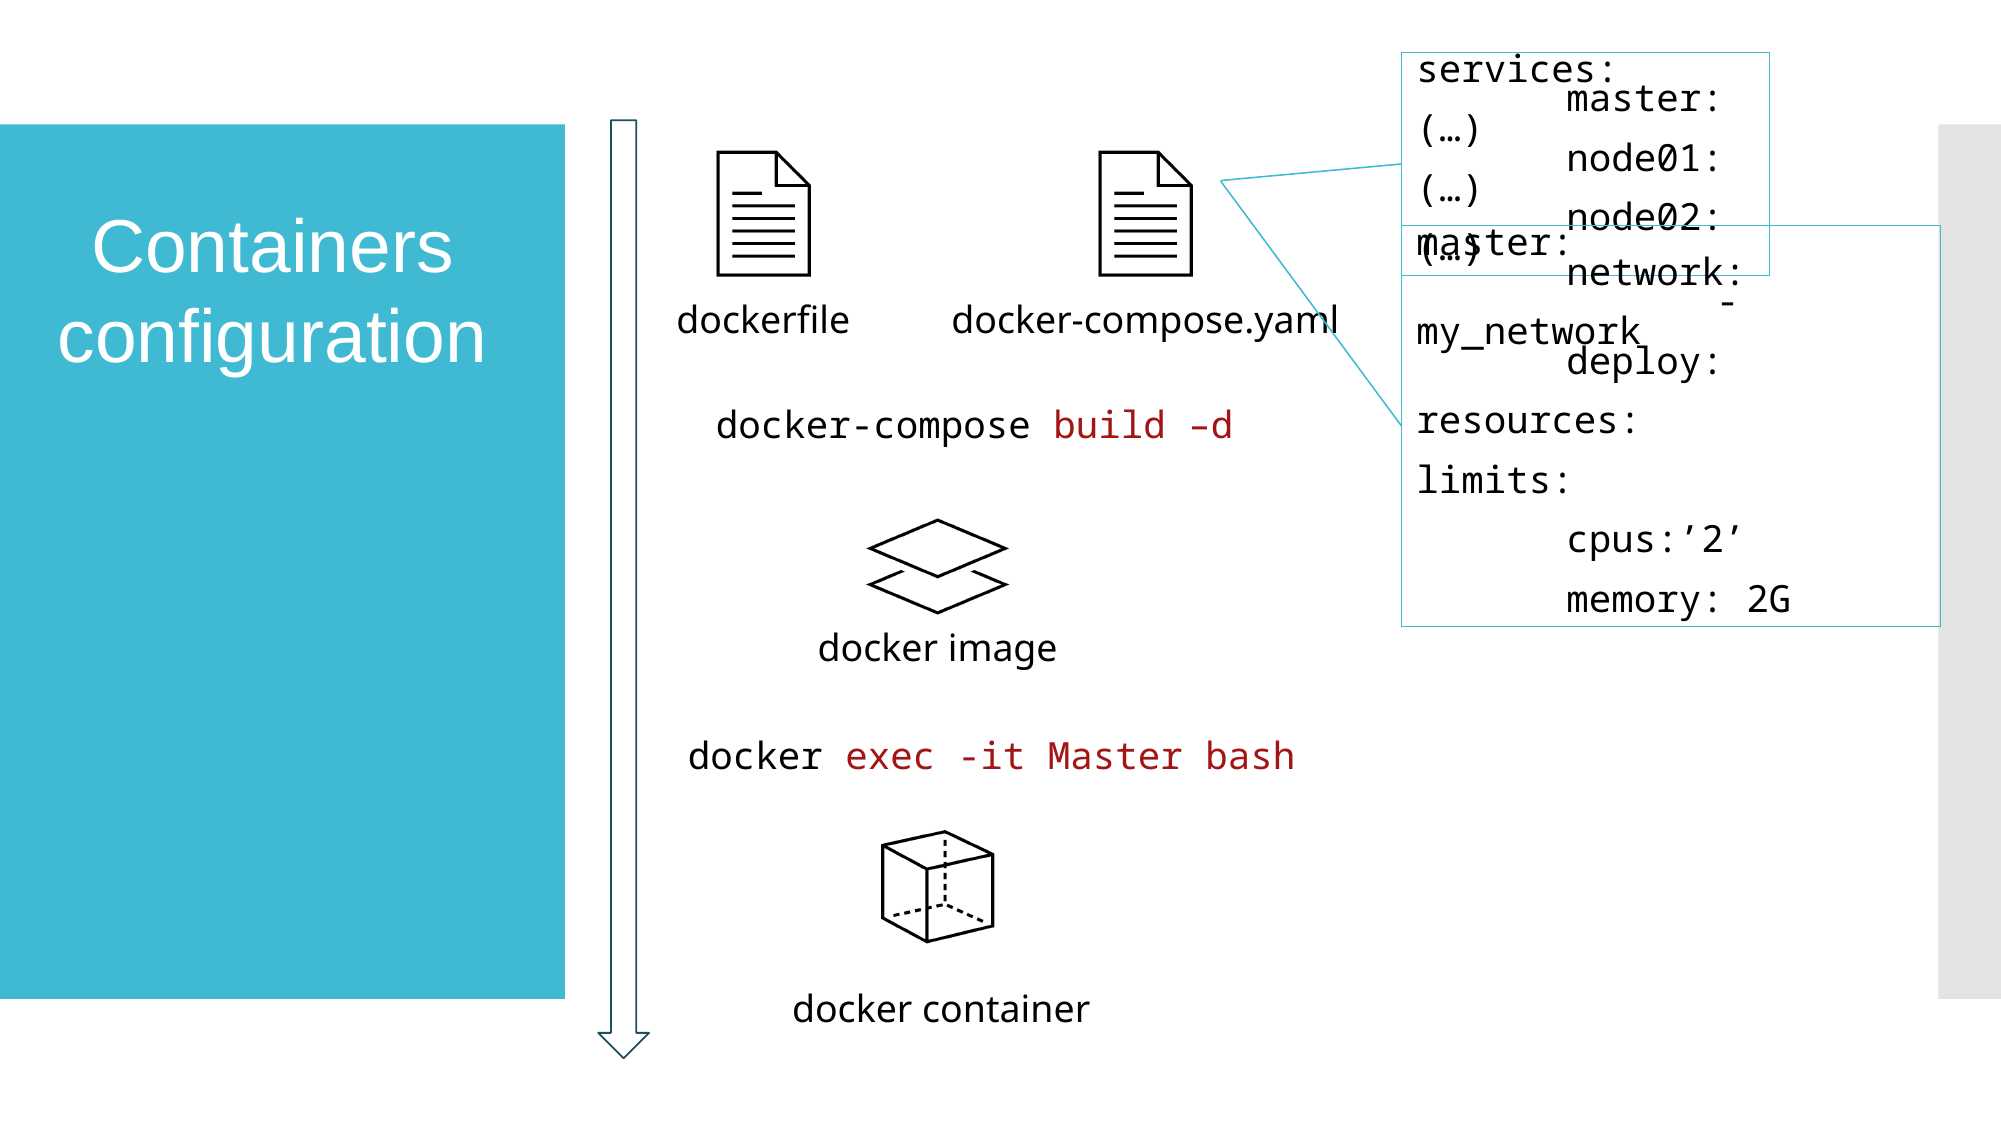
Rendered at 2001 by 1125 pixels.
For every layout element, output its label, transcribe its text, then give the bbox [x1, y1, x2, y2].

text_box [597, 119, 650, 1059]
text_box master: network: - my_network deploy: resources: limits: cpus:’2’ memory: 2G [1401, 225, 1941, 627]
picture [862, 489, 1014, 641]
text_box dockerfile [661, 288, 866, 348]
text_box docker container [777, 978, 1106, 1038]
text_box docker exec -it Master bash [673, 740, 1445, 785]
picture [1070, 137, 1220, 289]
text_box docker-compose build –d [700, 409, 1325, 454]
text_box docker-compose.yaml [936, 288, 1220, 348]
picture [688, 137, 839, 289]
text_box Containers configuration [42, 189, 503, 385]
text_box services: master: (…) node01: (…) node02: (…) [1401, 52, 1770, 225]
picture [862, 811, 1014, 962]
text_box docker image [803, 616, 1073, 677]
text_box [1220, 181, 1402, 353]
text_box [1220, 119, 1402, 181]
